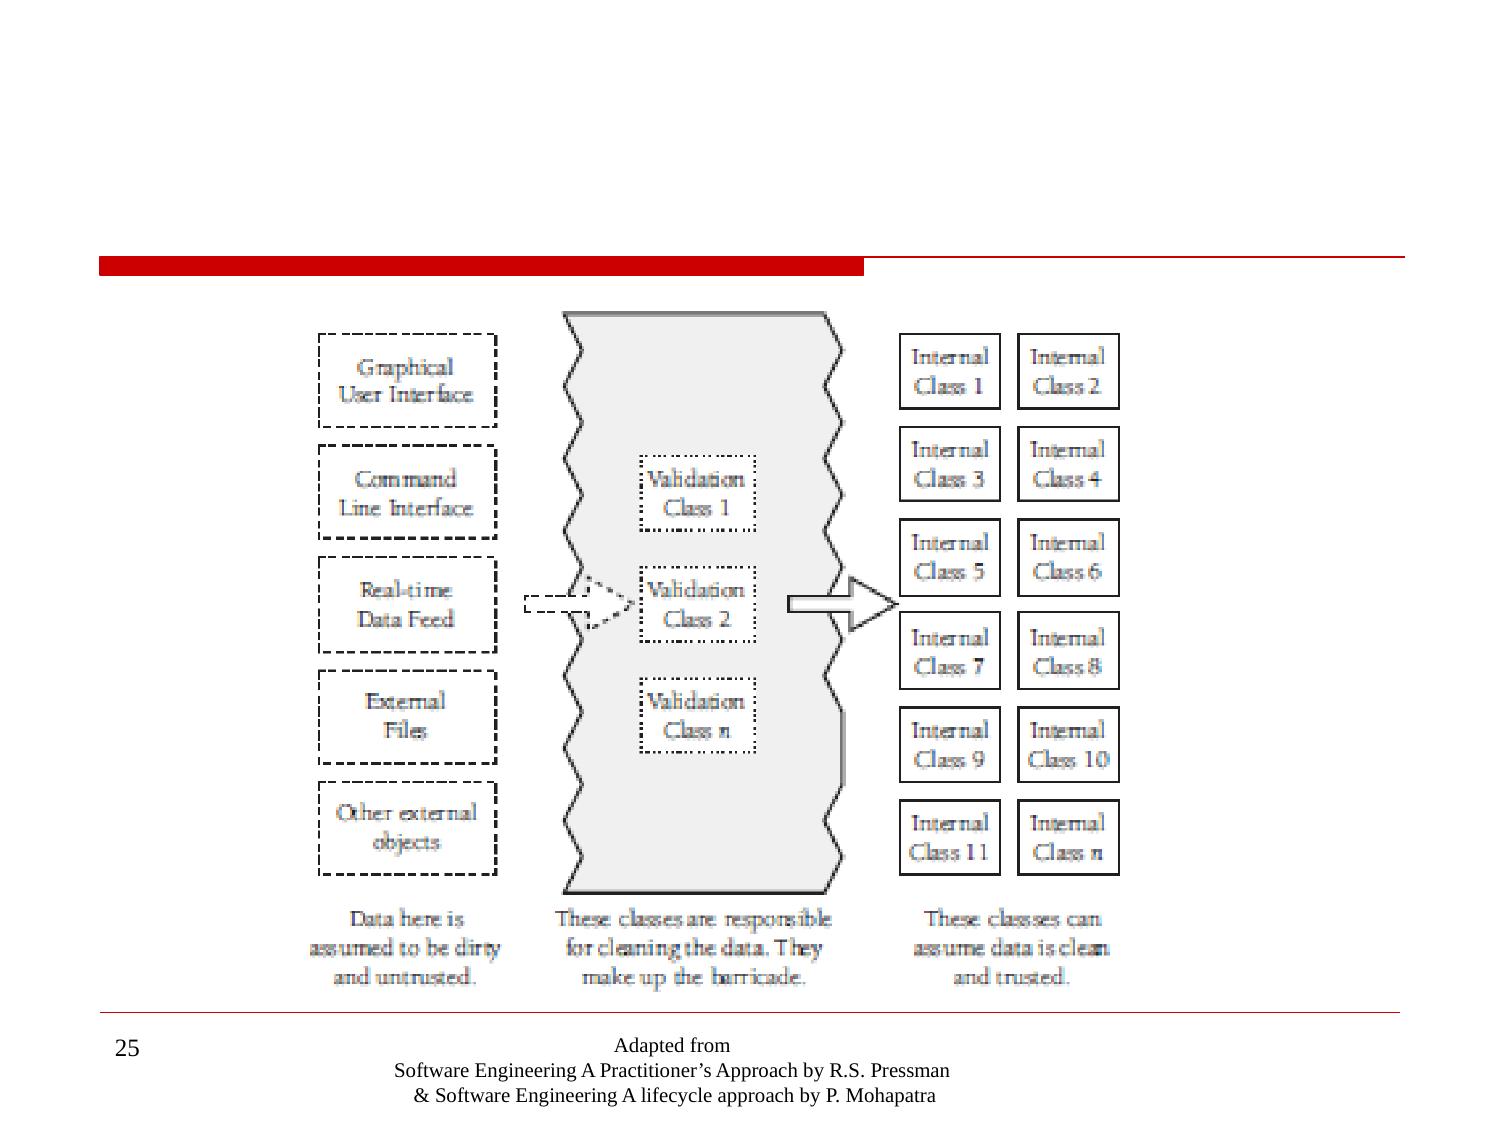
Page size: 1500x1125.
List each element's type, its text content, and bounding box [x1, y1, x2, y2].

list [262, 281, 1167, 992]
footer Adapted from Software Engineering A Practitioner’s Approach by R.S. Pressman & Software Engineering A lifecycle approach by P. Mohapatra [362, 1024, 988, 1088]
slide_number ‹#› [99, 1024, 425, 1103]
